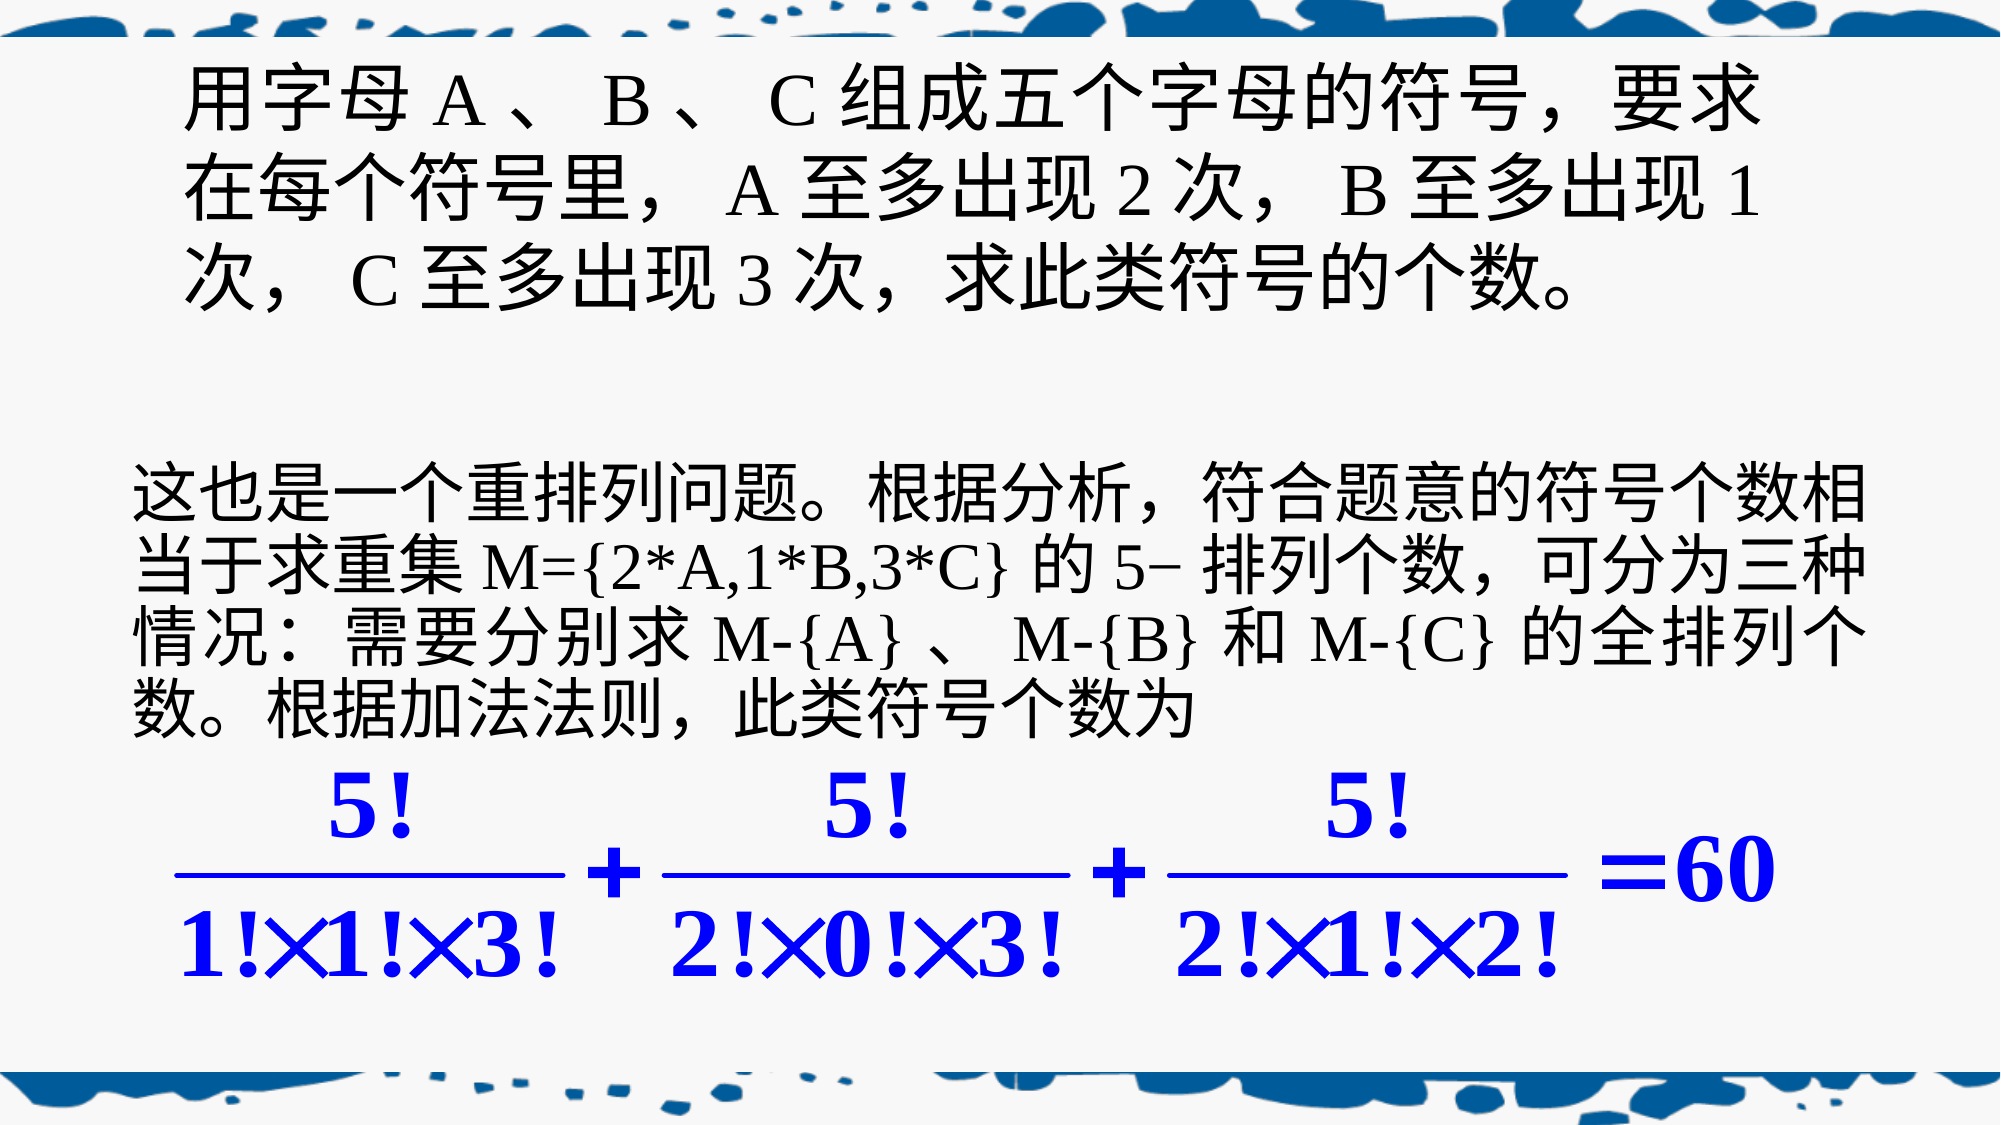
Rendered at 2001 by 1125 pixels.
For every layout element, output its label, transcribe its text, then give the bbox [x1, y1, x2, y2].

picture [0, 0, 2001, 37]
text_box 这也是一个重排列问题。根据分析，符合题意的符号个数相当于求重集M={2*A,1*B,3*C}的5−排列个数，可分为三种情况：需要分别求M-{A}、M-{B}和M-{C}的全排列个数。根据加法法则，此类符号个数为 [116, 452, 1884, 891]
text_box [168, 749, 1784, 988]
text_box 用字母A、B、C组成五个字母的符号，要求在每个符号里，A至多出现2次，B至多出现1次，C至多出现3次，求此类符号的个数。 [168, 43, 1778, 328]
picture [0, 1072, 2001, 1125]
